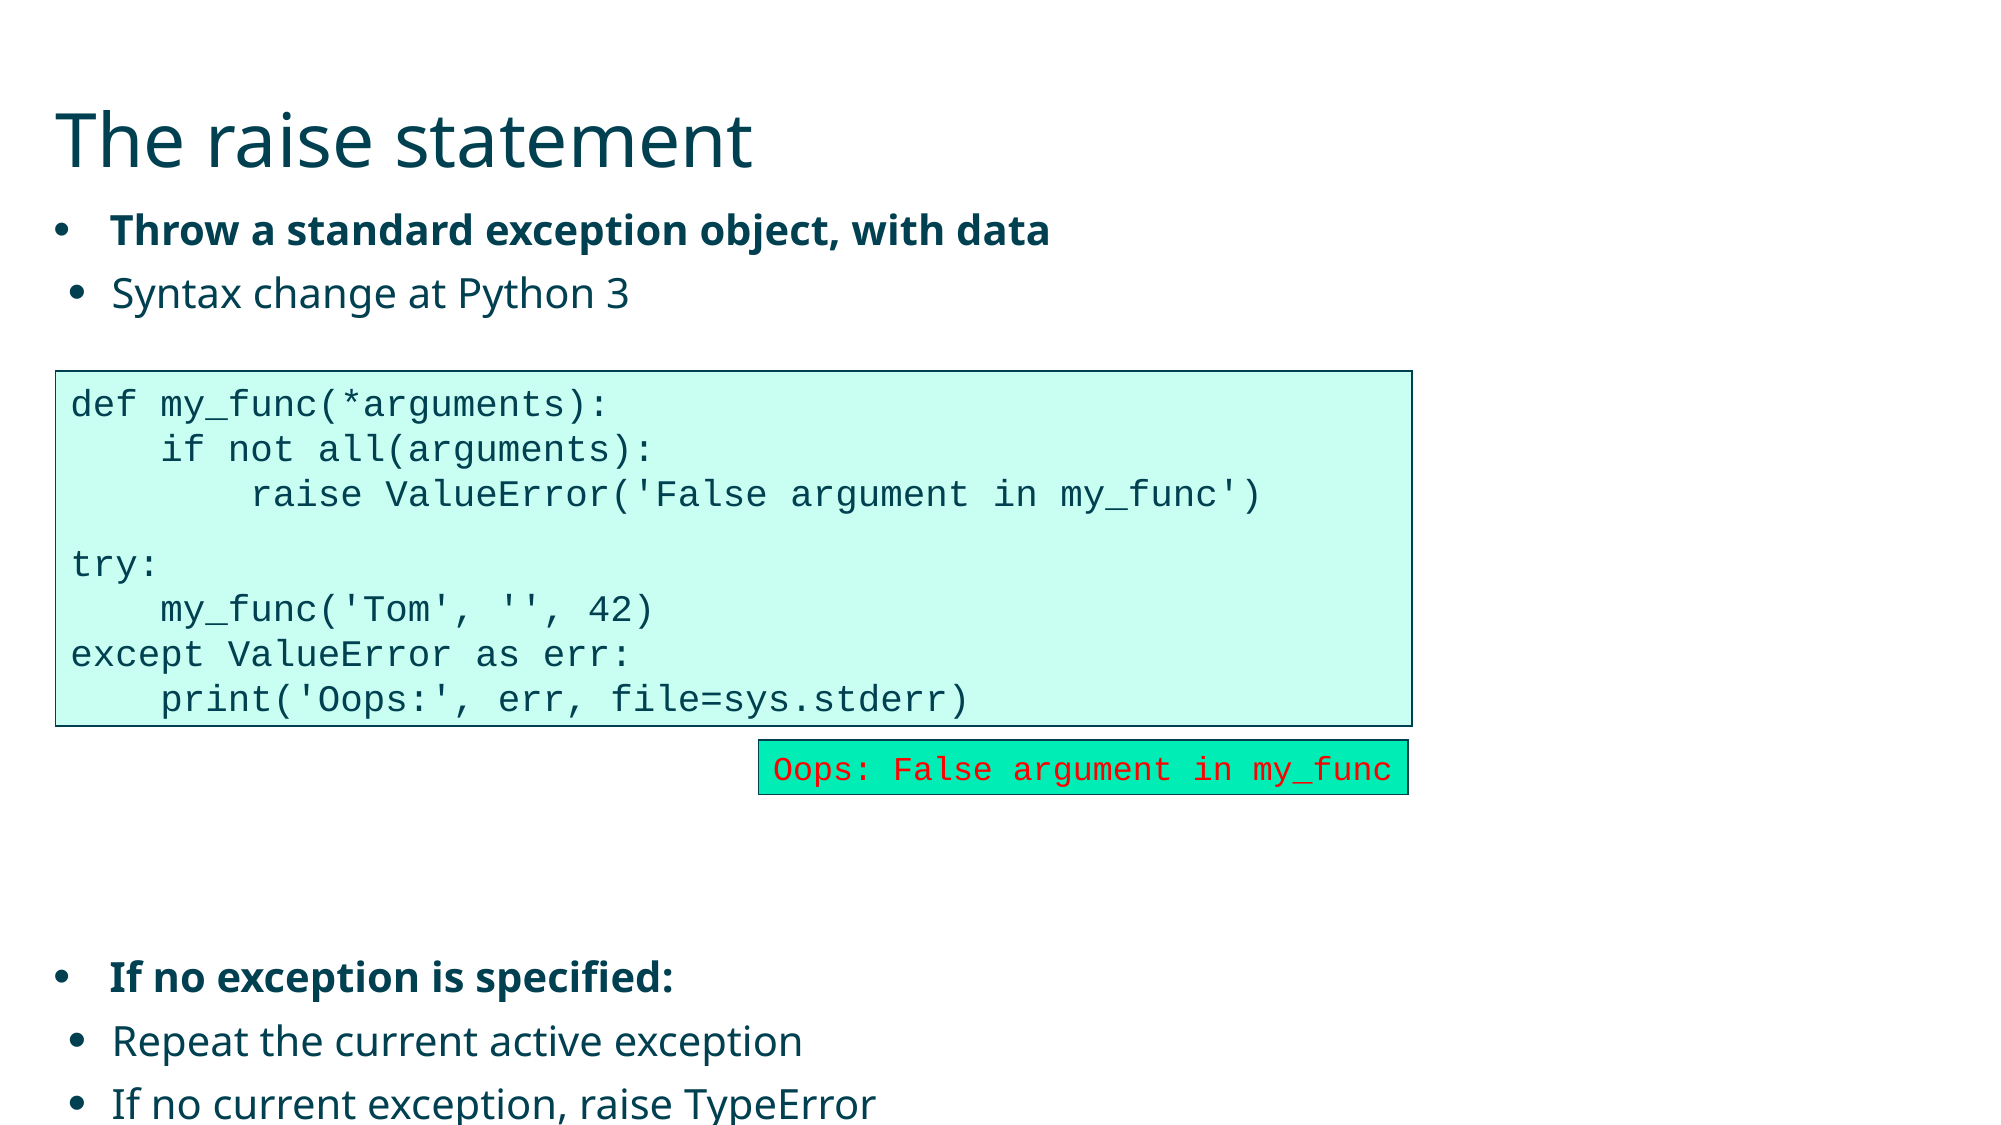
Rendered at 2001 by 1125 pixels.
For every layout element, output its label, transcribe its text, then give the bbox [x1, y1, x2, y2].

title The raise statement [55, 92, 1946, 225]
list Throw a standard exception object, with data Syntax change at Python 3 If no exception is specified: Repeat the current active exception If no current exception, raise TypeError [53, 203, 1976, 1059]
text_box Oops: False argument in my_func [758, 739, 1409, 795]
text_box def my_func(*arguments): if not all(arguments): raise ValueError('False argument in my_func') try: my_func('Tom', '', 42) except ValueError as err: print('Oops:', err, file=sys.stderr) [55, 371, 1413, 726]
